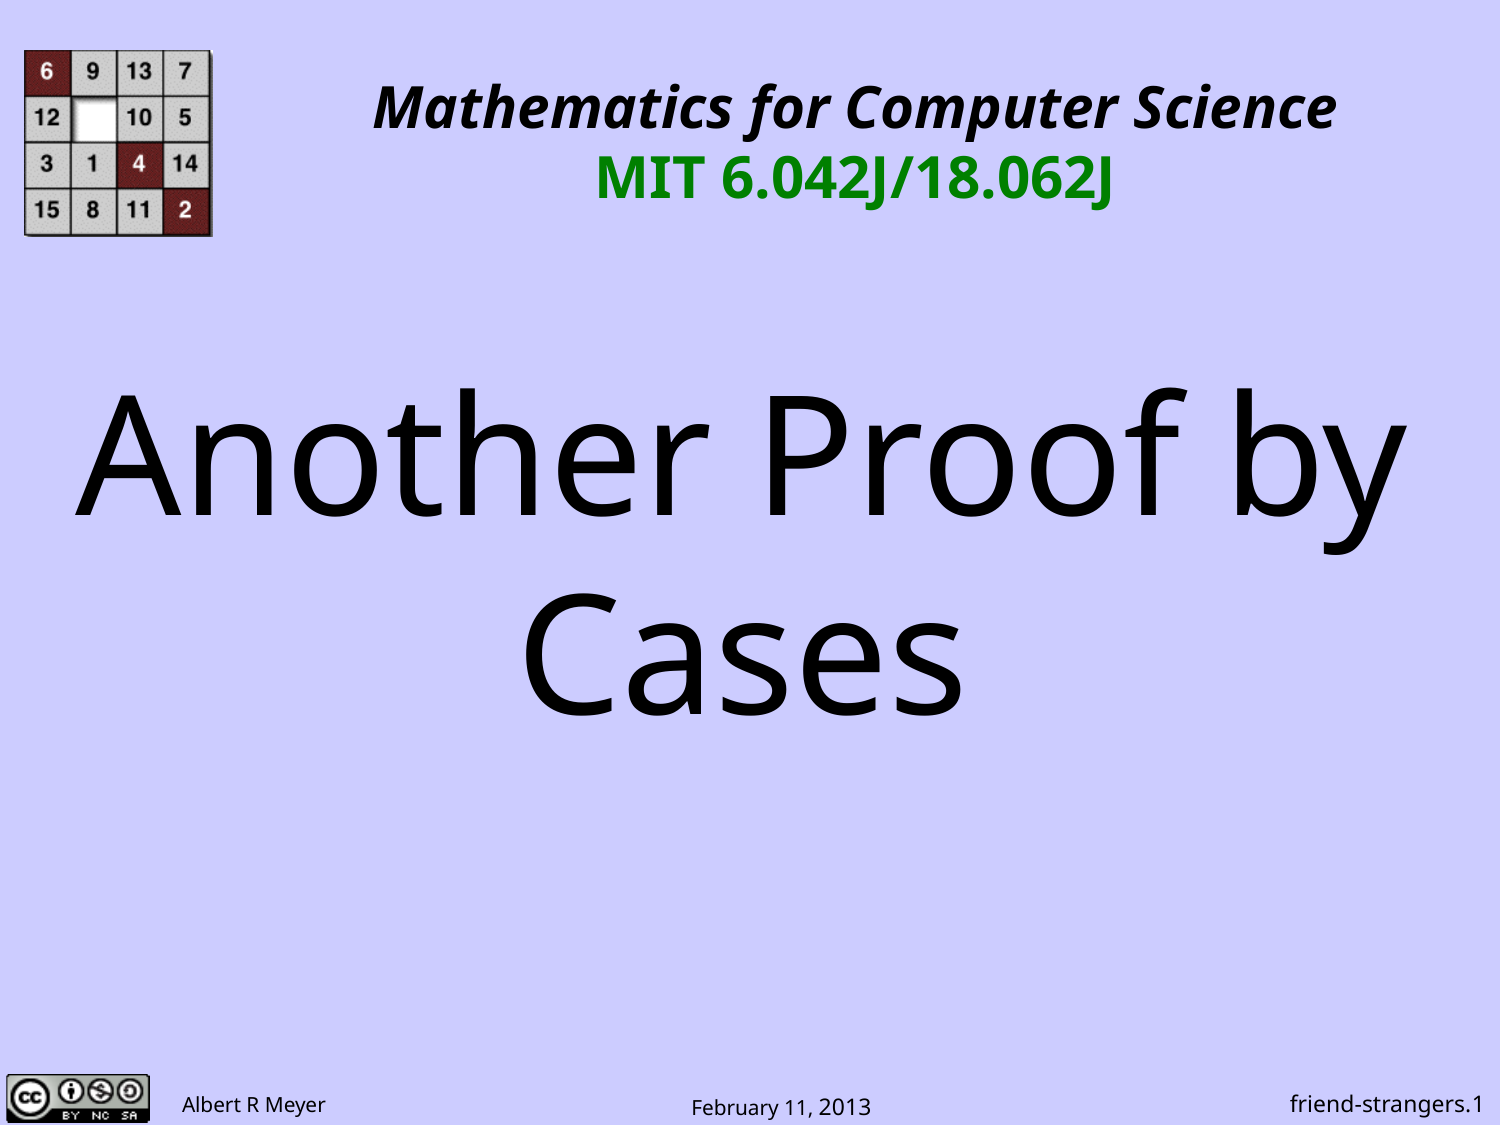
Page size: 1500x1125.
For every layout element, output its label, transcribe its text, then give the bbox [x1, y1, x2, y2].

picture [6, 1074, 150, 1123]
picture [24, 50, 213, 237]
text_box Another Proof by Cases [55, 341, 1430, 796]
text_box Mathematics for Computer Science MIT 6.042J/18.062J [357, 62, 1354, 218]
slide_number friend-strangers.1 [1271, 1081, 1500, 1125]
